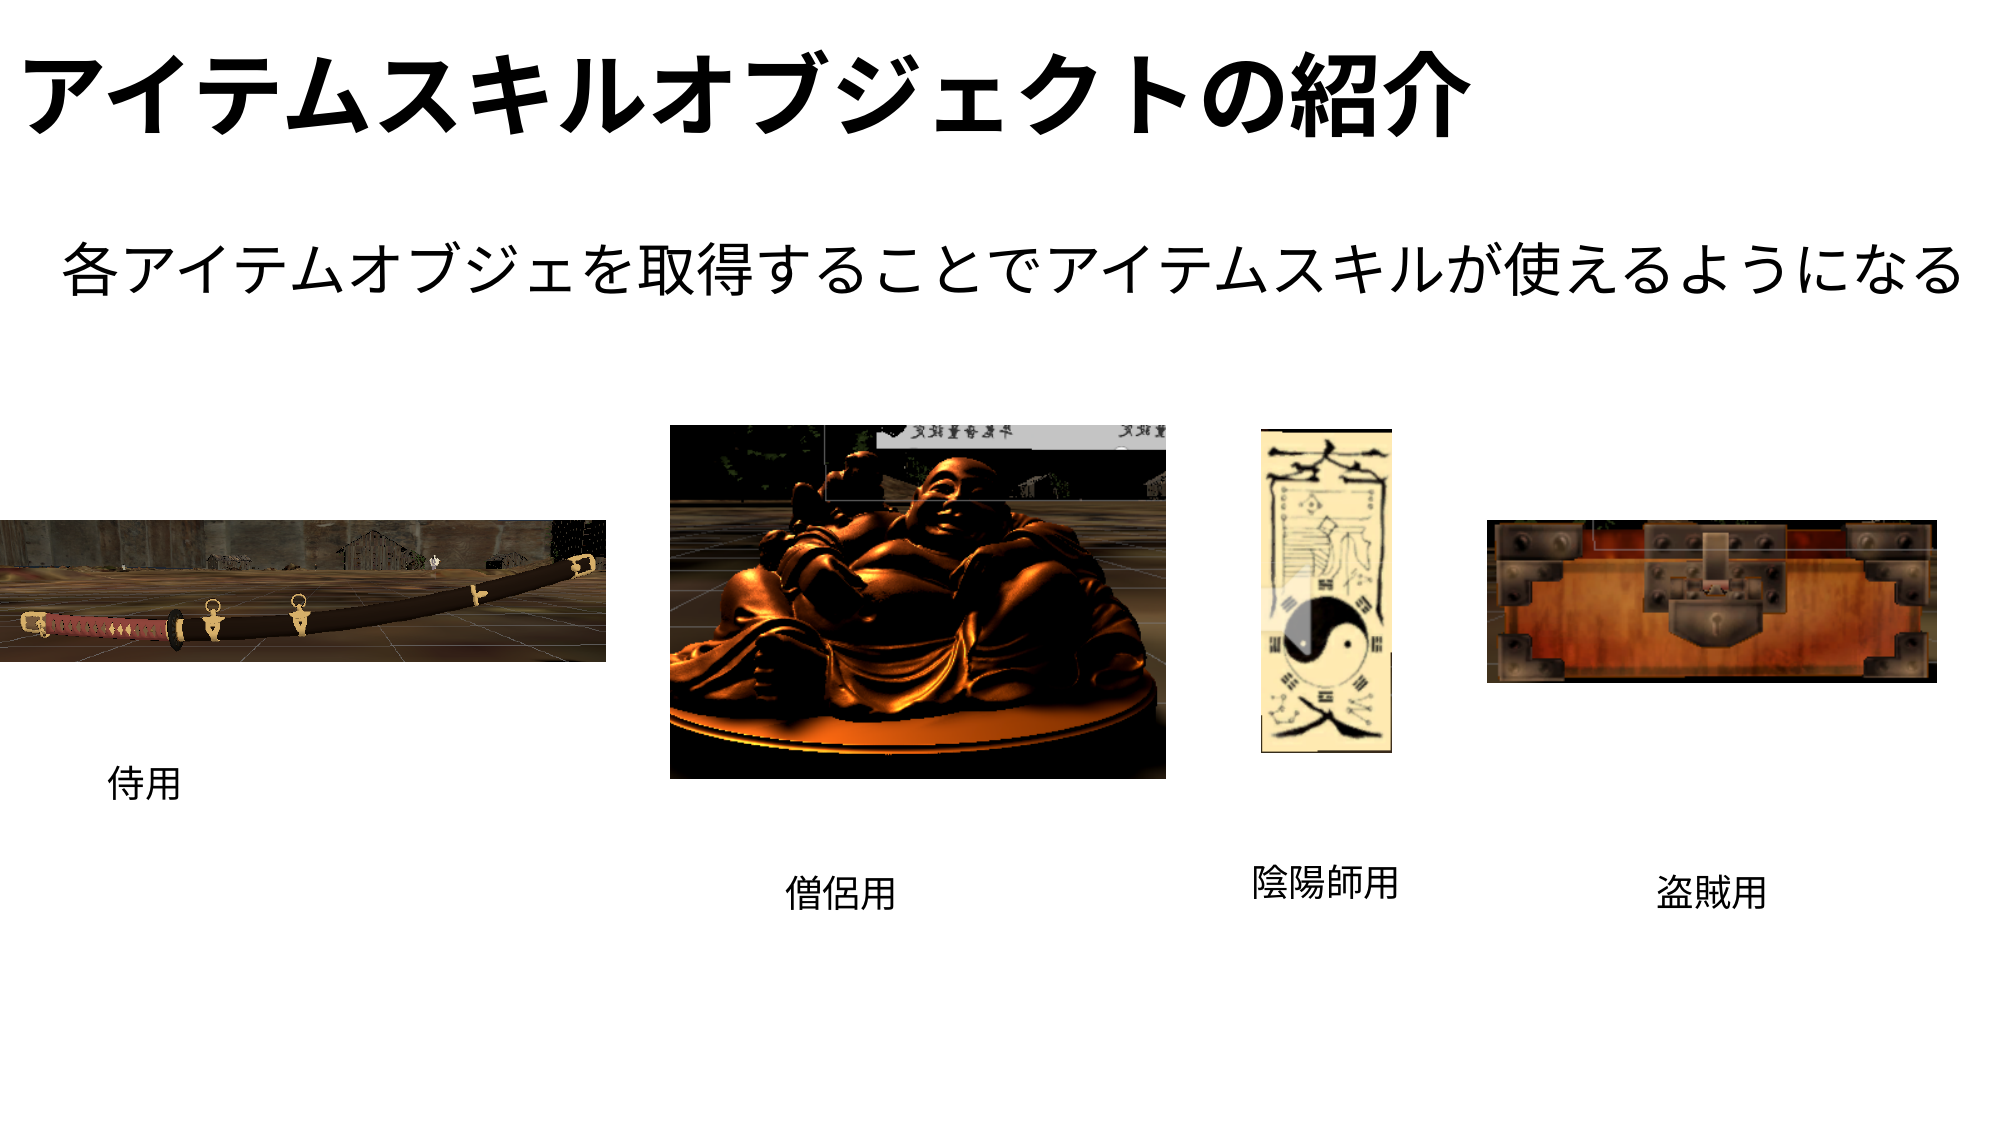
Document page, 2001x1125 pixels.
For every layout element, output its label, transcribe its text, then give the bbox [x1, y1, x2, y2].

text_box 侍用 [93, 752, 198, 812]
text_box 陰陽師用 [1236, 851, 1417, 912]
text_box 僧侶用 [770, 862, 913, 923]
picture [670, 425, 1166, 780]
title アイテムスキルオブジェクトの紹介 [0, 16, 1529, 184]
picture [1261, 429, 1392, 753]
list 各アイテムオブジェを取得することでアイテムスキルが使えるようになる [46, 234, 2000, 321]
picture [1486, 520, 1937, 683]
picture [0, 520, 606, 662]
text_box 盗賊用 [1642, 861, 1785, 922]
